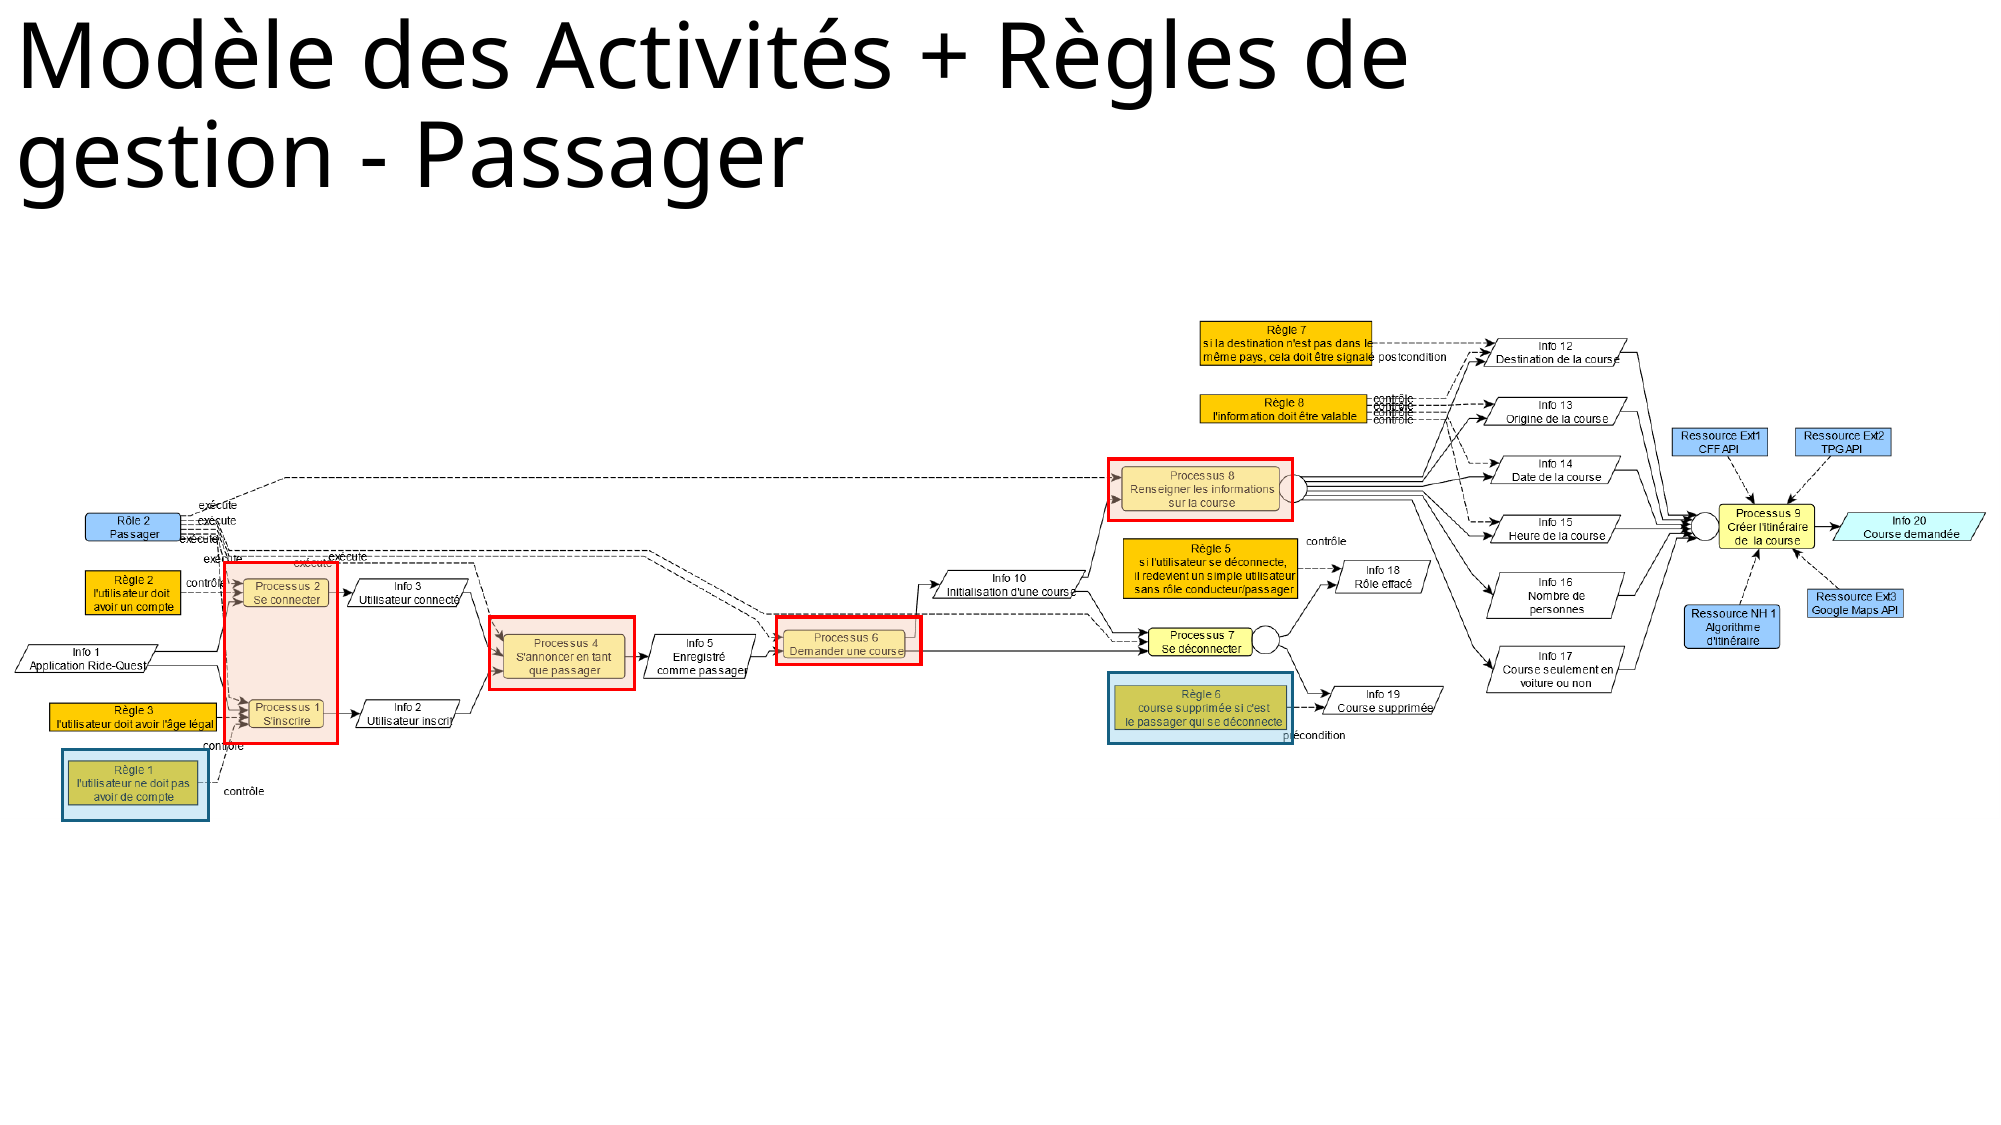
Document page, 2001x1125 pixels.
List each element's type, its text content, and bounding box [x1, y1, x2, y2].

picture [0, 305, 2000, 819]
title Modèle des Activités + Règles de gestion - Passager [0, 0, 1725, 218]
